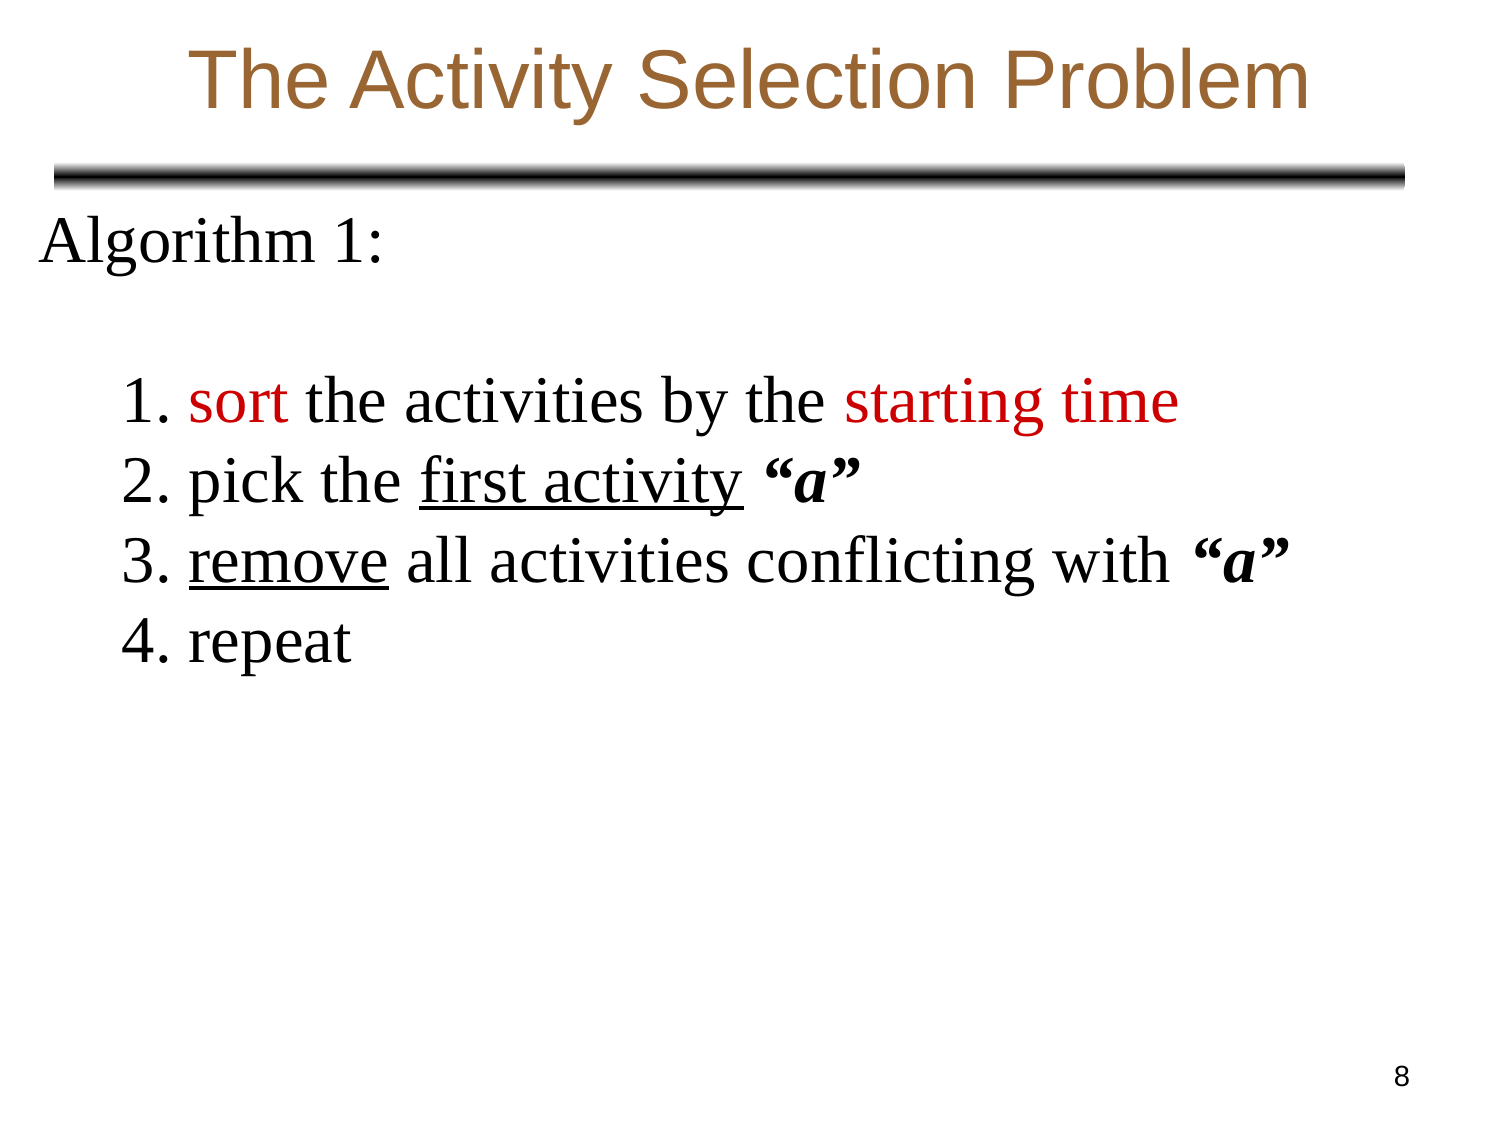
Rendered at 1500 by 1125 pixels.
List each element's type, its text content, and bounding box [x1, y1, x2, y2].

slide_number 8 [1074, 1049, 1426, 1103]
text_box Algorithm 1: 1. sort the activities by the starting time 2. pick the first activity “a” 3. remove all activities conflicting with “a” 4. repeat [23, 188, 1306, 683]
title The Activity Selection Problem [112, 24, 1388, 125]
